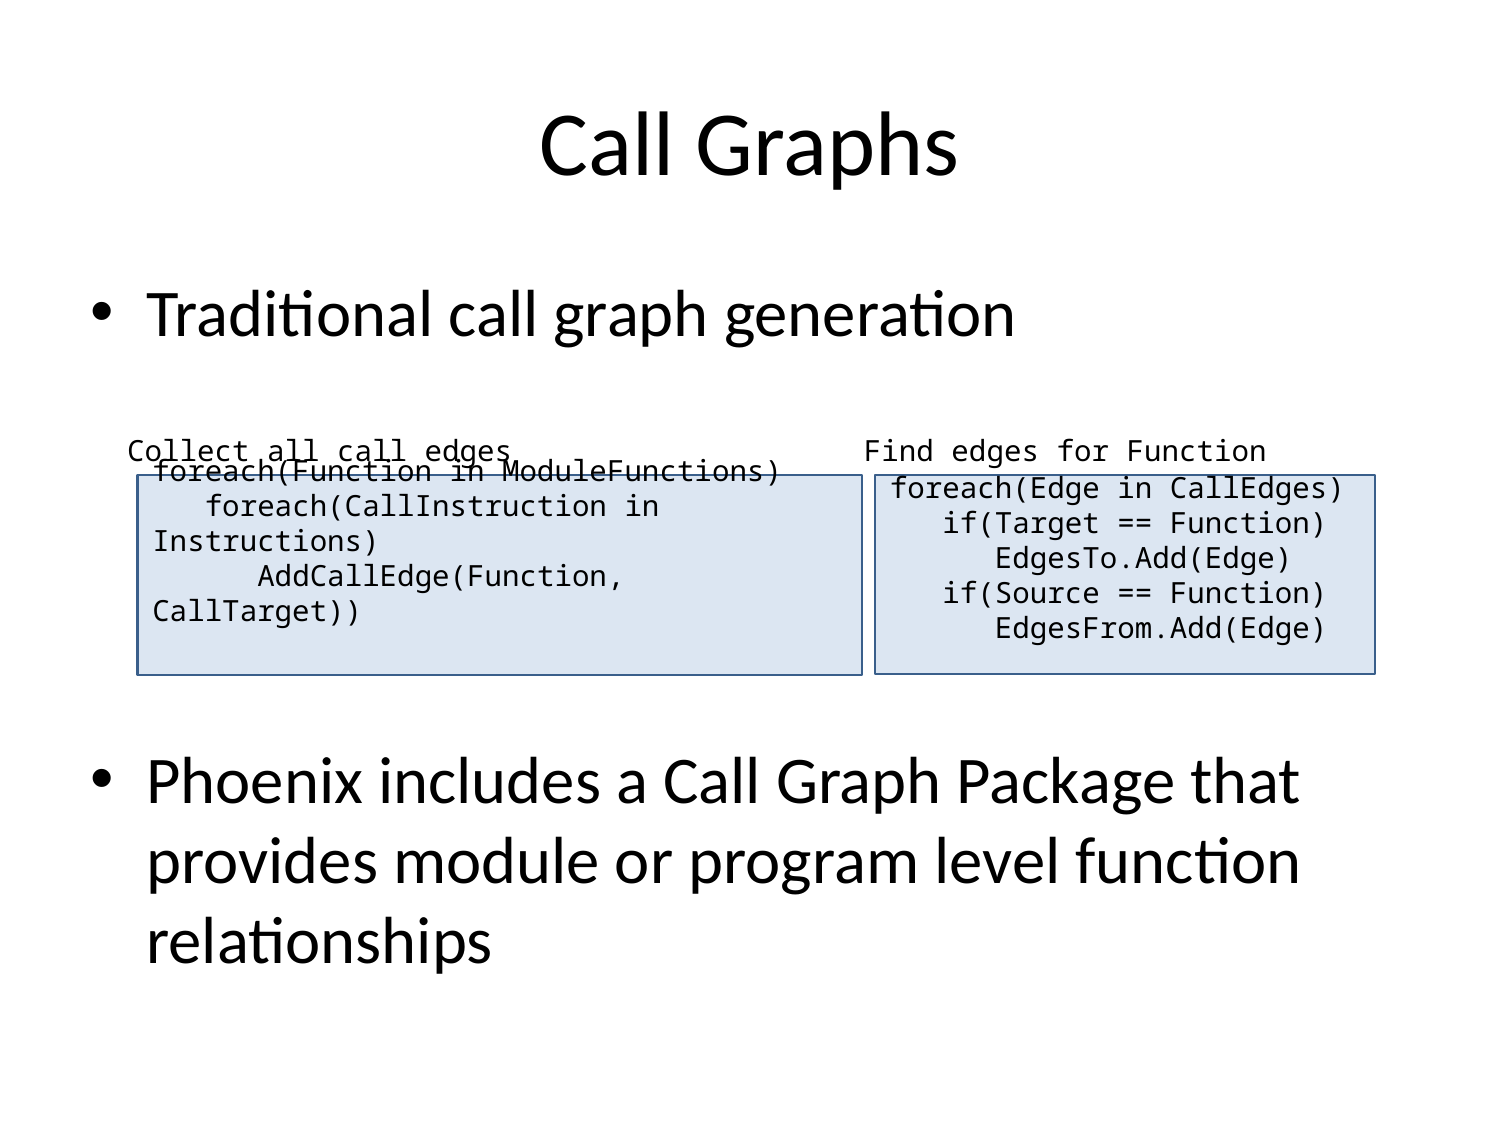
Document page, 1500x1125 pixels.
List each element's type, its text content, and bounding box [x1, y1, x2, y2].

text_box foreach(Edge in CallEdges) if(Target == Function) EdgesTo.Add(Edge) if(Source == Function) EdgesFrom.Add(Edge) [873, 473, 1377, 676]
title Call Graphs [75, 45, 1425, 233]
text_box foreach(Function in ModuleFunctions) foreach(CallInstruction in Instructions) AddCallEdge(Function, CallTarget)) [135, 473, 865, 677]
text_box Collect all call edges [112, 424, 527, 475]
text_box Find edges for Function [849, 424, 1282, 475]
list Traditional call graph generation Phoenix includes a Call Graph Package that provides module or program level function relationships [75, 262, 1425, 1005]
